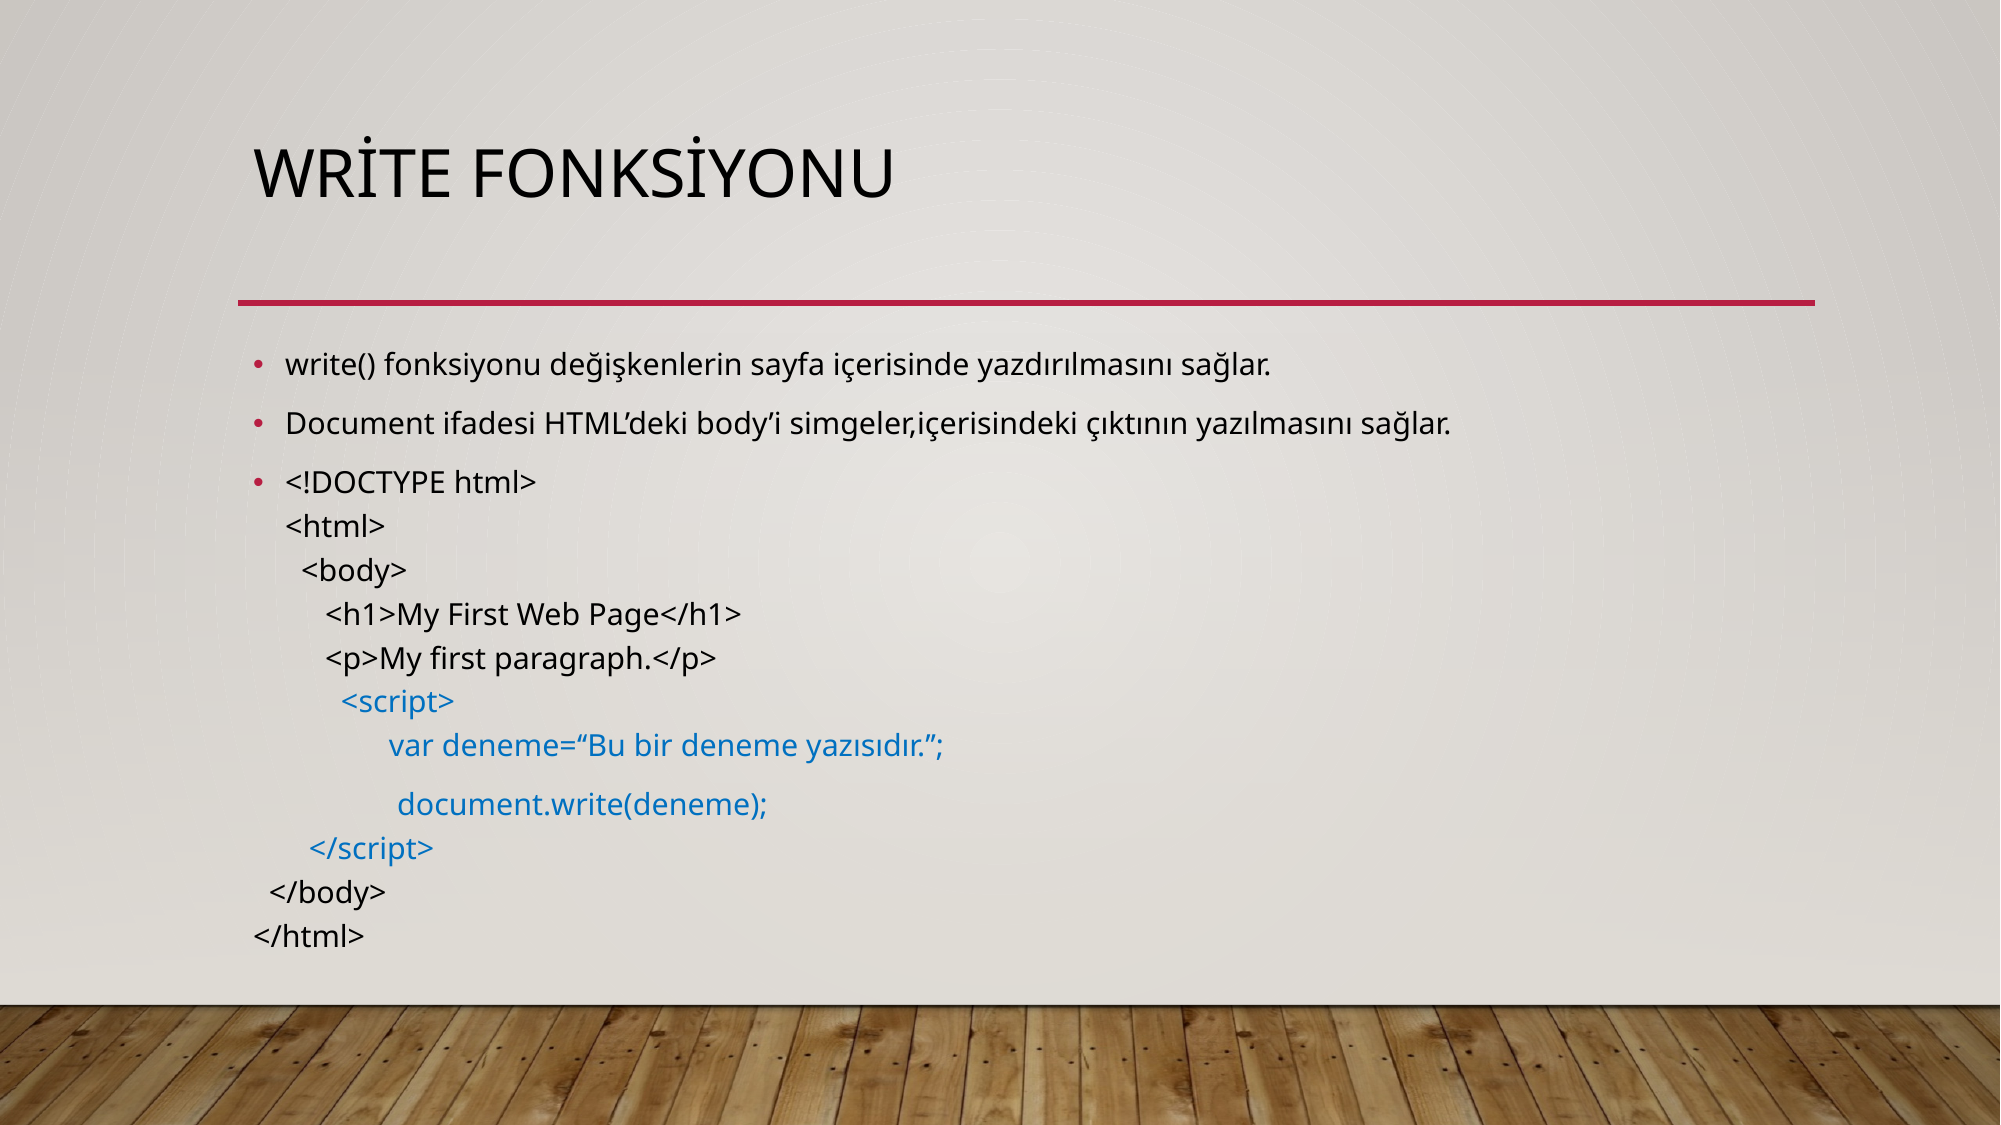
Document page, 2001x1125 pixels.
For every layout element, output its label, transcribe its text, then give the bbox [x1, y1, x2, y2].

picture [0, 1005, 2000, 1125]
title Write fonksiyonu [238, 131, 1814, 305]
list write() fonksiyonu değişkenlerin sayfa içerisinde yazdırılmasını sağlar. Document ifadesi HTML’deki body’i simgeler,içerisindeki çıktının yazılmasını sağlar. <!DOCTYPE html> <html> <body> <h1>My First Web Page</h1> <p>My first paragraph.</p> <script> var deneme=‘‘Bu bir deneme yazısıdır.’’; document.write(deneme); </script> </body> </html> [238, 330, 1814, 967]
